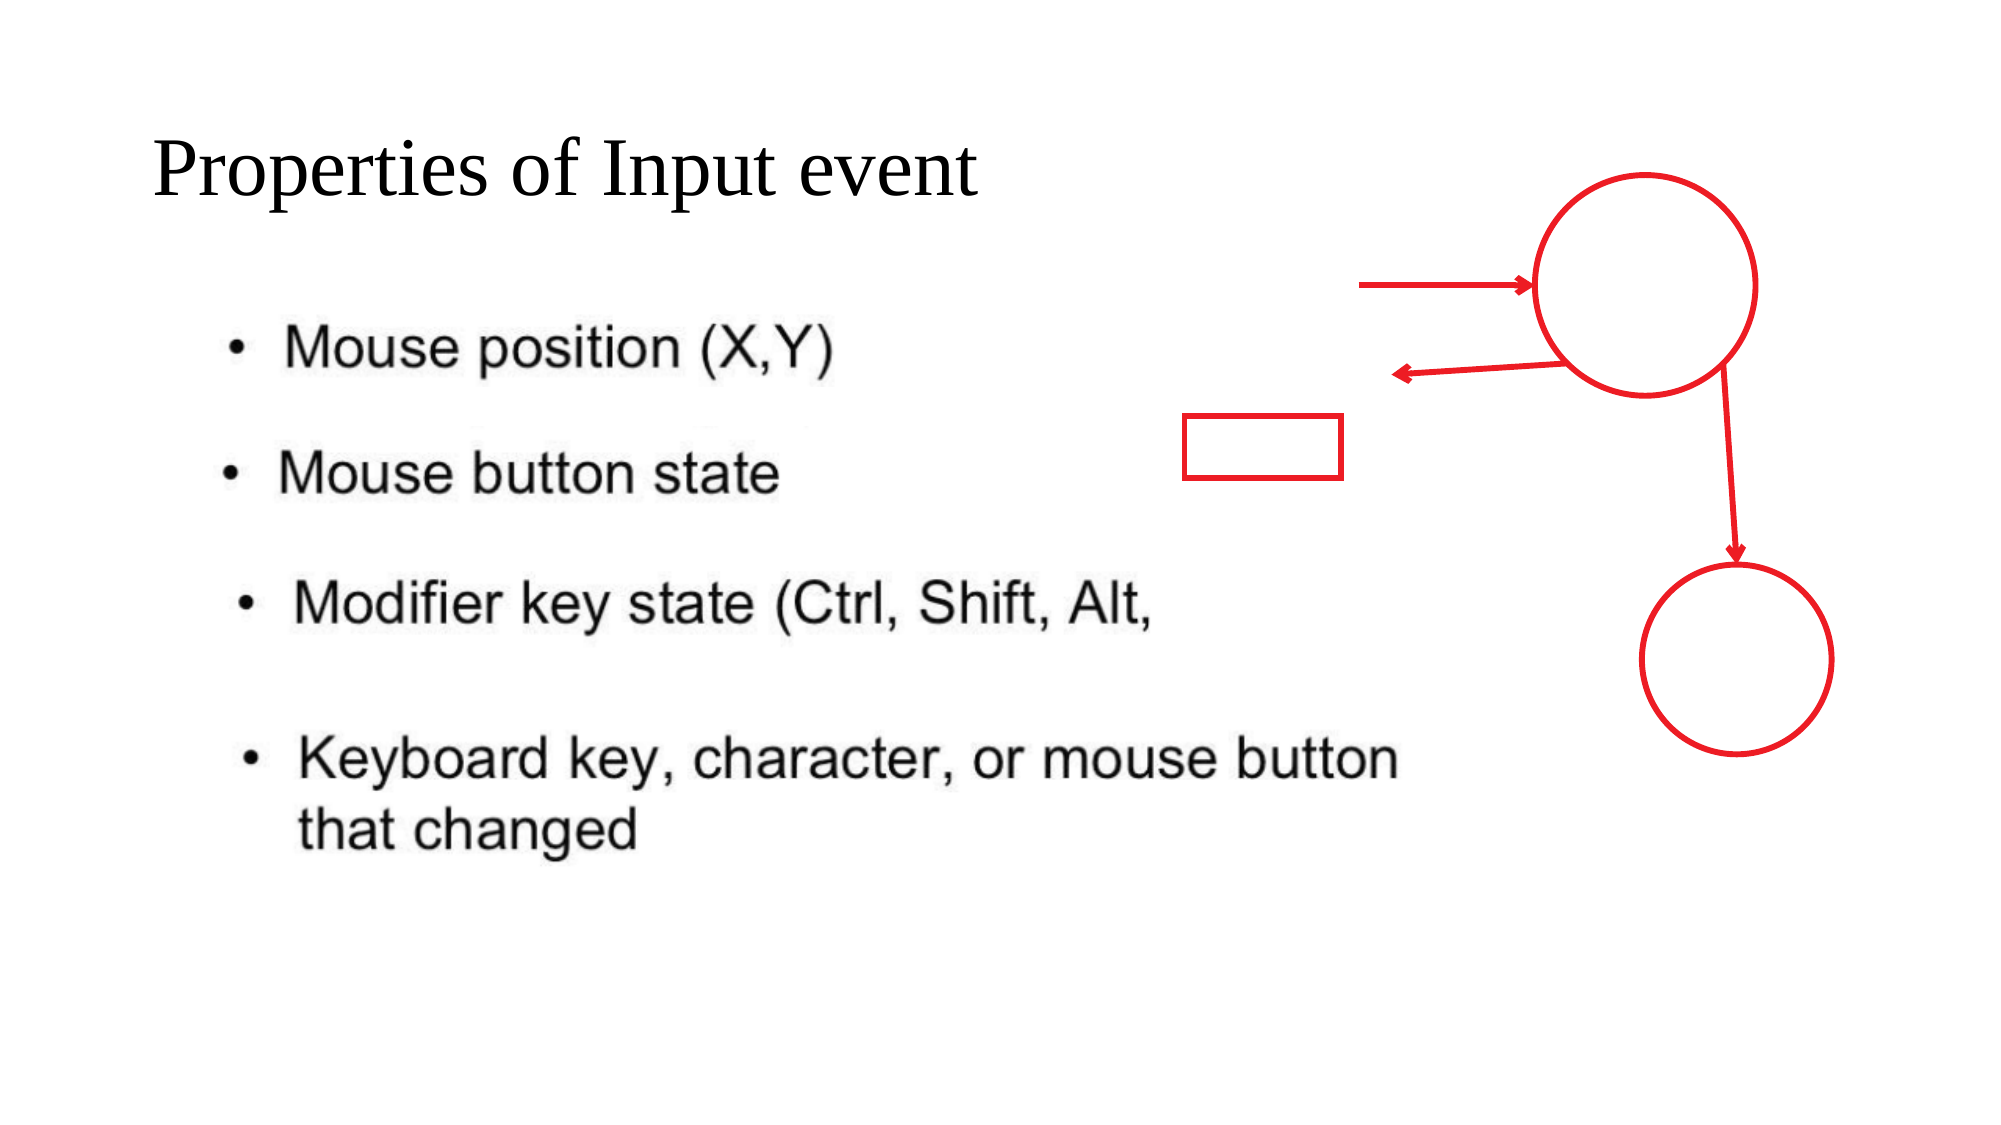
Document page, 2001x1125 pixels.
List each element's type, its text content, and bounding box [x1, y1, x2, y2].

text_box [1640, 563, 1833, 756]
text_box [1533, 174, 1757, 397]
picture [226, 551, 1158, 654]
title Properties of Input event [137, 59, 1863, 278]
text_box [1723, 363, 1737, 565]
picture [212, 706, 1448, 868]
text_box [1391, 363, 1568, 375]
text_box [1183, 415, 1342, 479]
picture [201, 277, 871, 387]
picture [212, 426, 809, 513]
